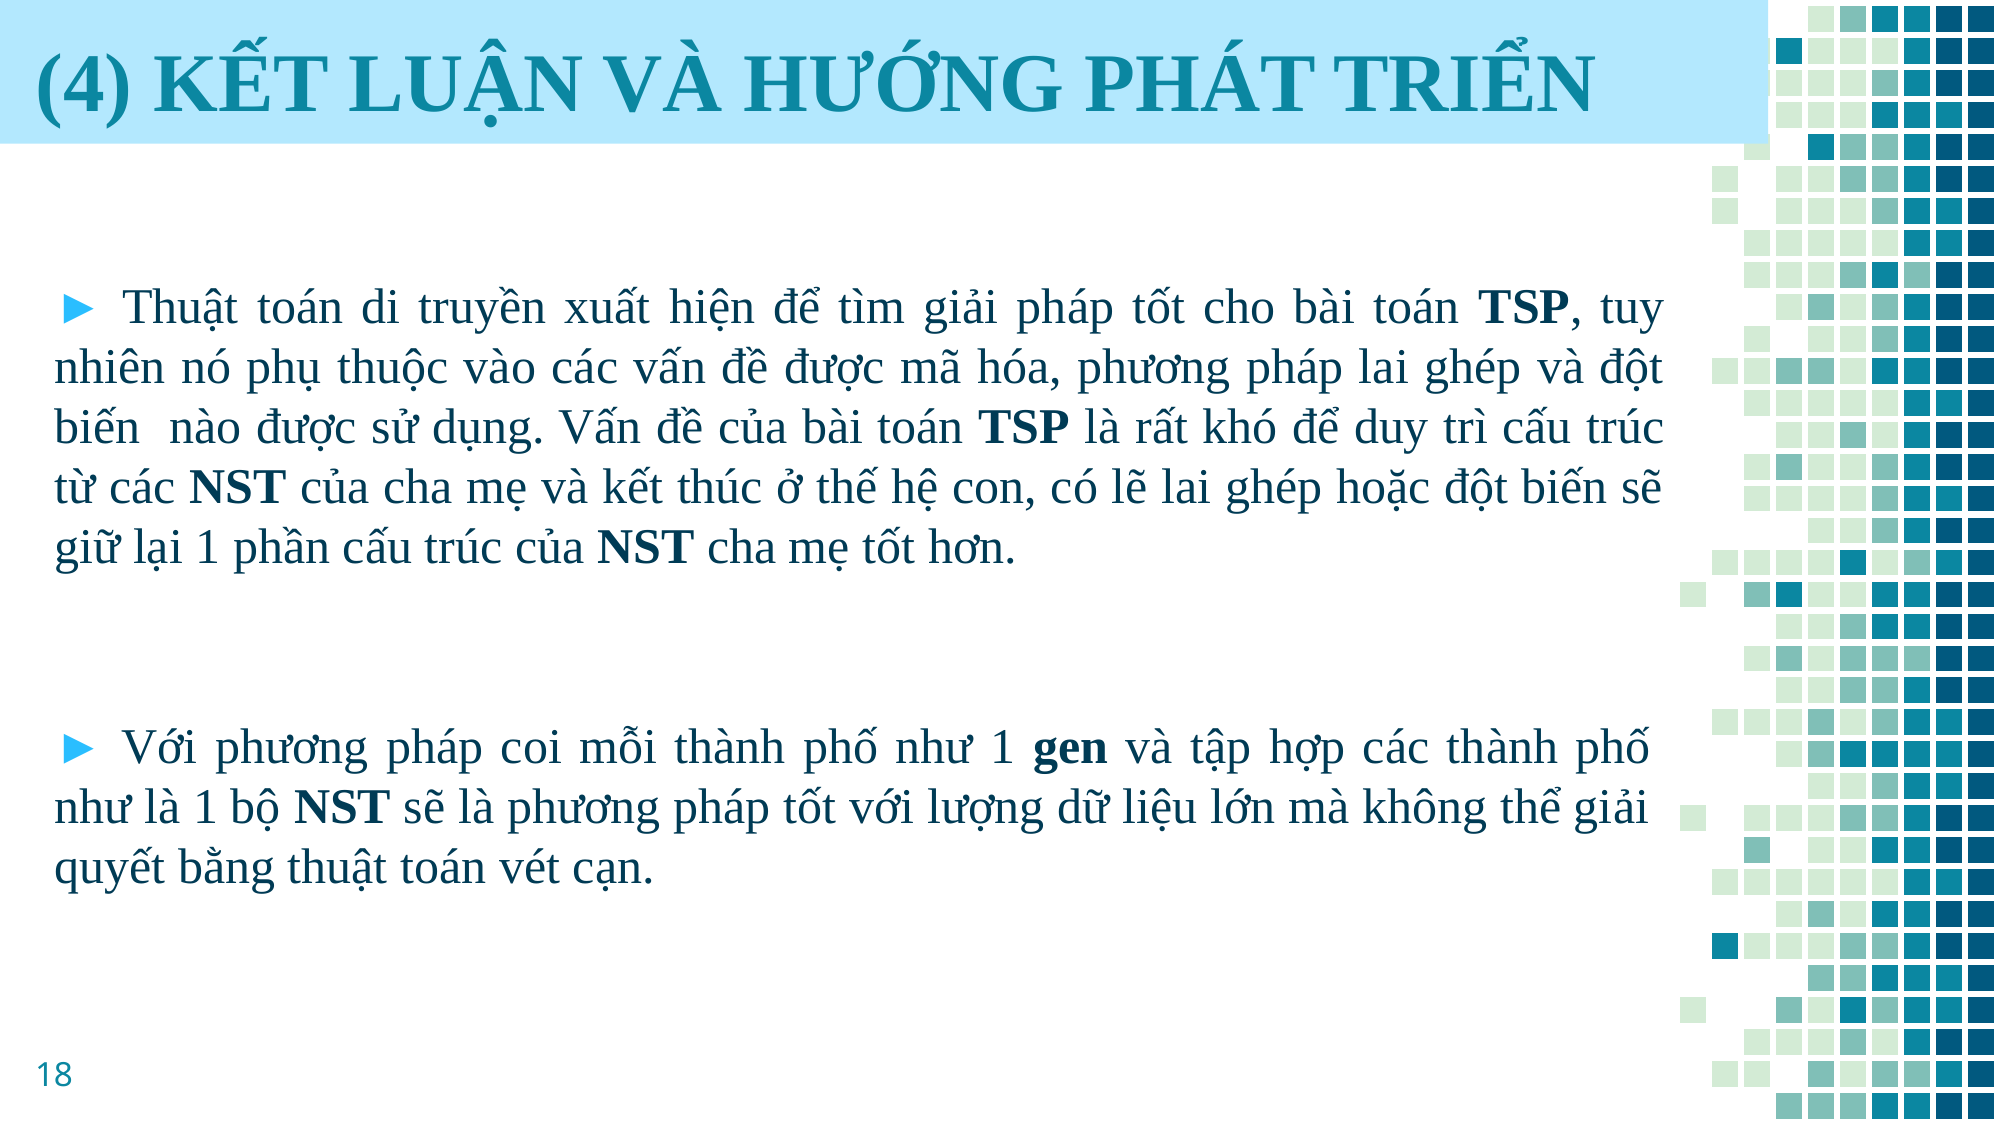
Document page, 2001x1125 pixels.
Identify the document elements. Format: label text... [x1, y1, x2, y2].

text_box (4) KẾT LUẬN VÀ HƯỚNG PHÁT TRIỂN [0, 0, 1769, 144]
slide_number 18 [20, 1032, 140, 1119]
text_box ► Thuật toán di truyền xuất hiện để tìm giải pháp tốt cho bài toán TSP, tuy nhiên nó phụ thuộc vào các vấn đề được mã hóa, phương pháp lai ghép và đột biến nào được sử dụng. Vấn đề của bài toán TSP là rất khó để duy trì cấu trúc từ các NST của cha mẹ và kết thúc ở thế hệ con, có lẽ lai ghép hoặc đột biến sẽ giữ lại 1 phần cấu trúc của NST cha mẹ tốt hơn. [39, 265, 1680, 581]
text_box ► Với phương pháp coi mỗi thành phố như 1 gen và tập hợp các thành phố như là 1 bộ NST sẽ là phương pháp tốt với lượng dữ liệu lớn mà không thể giải quyết bằng thuật toán vét cạn. [39, 706, 1666, 962]
